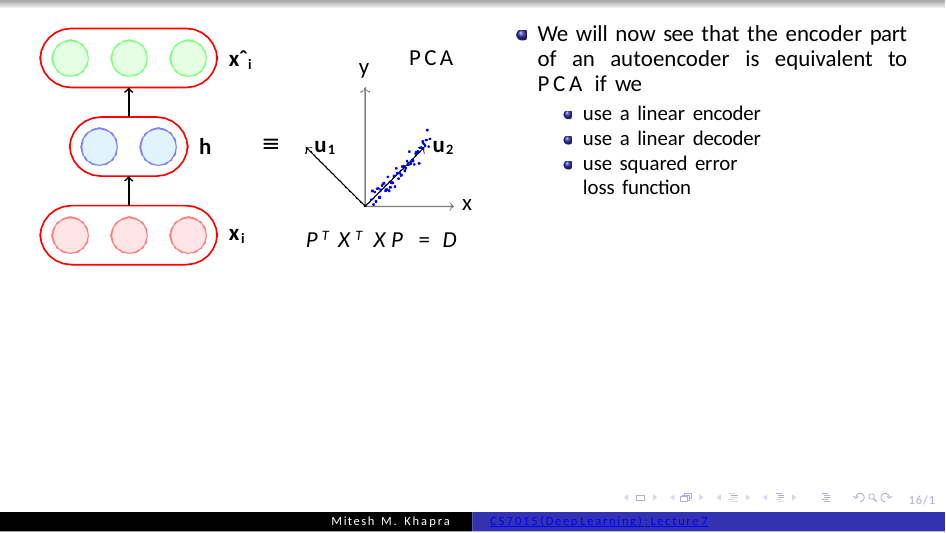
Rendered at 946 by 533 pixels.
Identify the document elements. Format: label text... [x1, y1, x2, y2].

text_box x [459, 185, 476, 216]
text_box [39, 27, 219, 266]
text_box y [356, 49, 373, 80]
picture [0, 0, 945, 8]
picture [563, 111, 572, 120]
text_box ≡ [259, 127, 282, 157]
text_box xi [224, 213, 255, 247]
text_box PCA [407, 40, 461, 71]
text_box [0, 511, 946, 532]
title We will now see that the encoder part of an autoencoder is equivalent to PCA if we [535, 16, 908, 111]
picture [563, 161, 572, 170]
picture [305, 87, 454, 211]
text_box 16/1 [906, 493, 942, 508]
picture [563, 136, 572, 145]
text_box PT XT XP = D [299, 220, 466, 252]
picture [515, 30, 527, 42]
text_box xˆi [224, 39, 255, 73]
text_box u2 [458, 125, 464, 158]
text_box use a linear encoder use a linear decoder use squared error loss function [580, 97, 863, 199]
